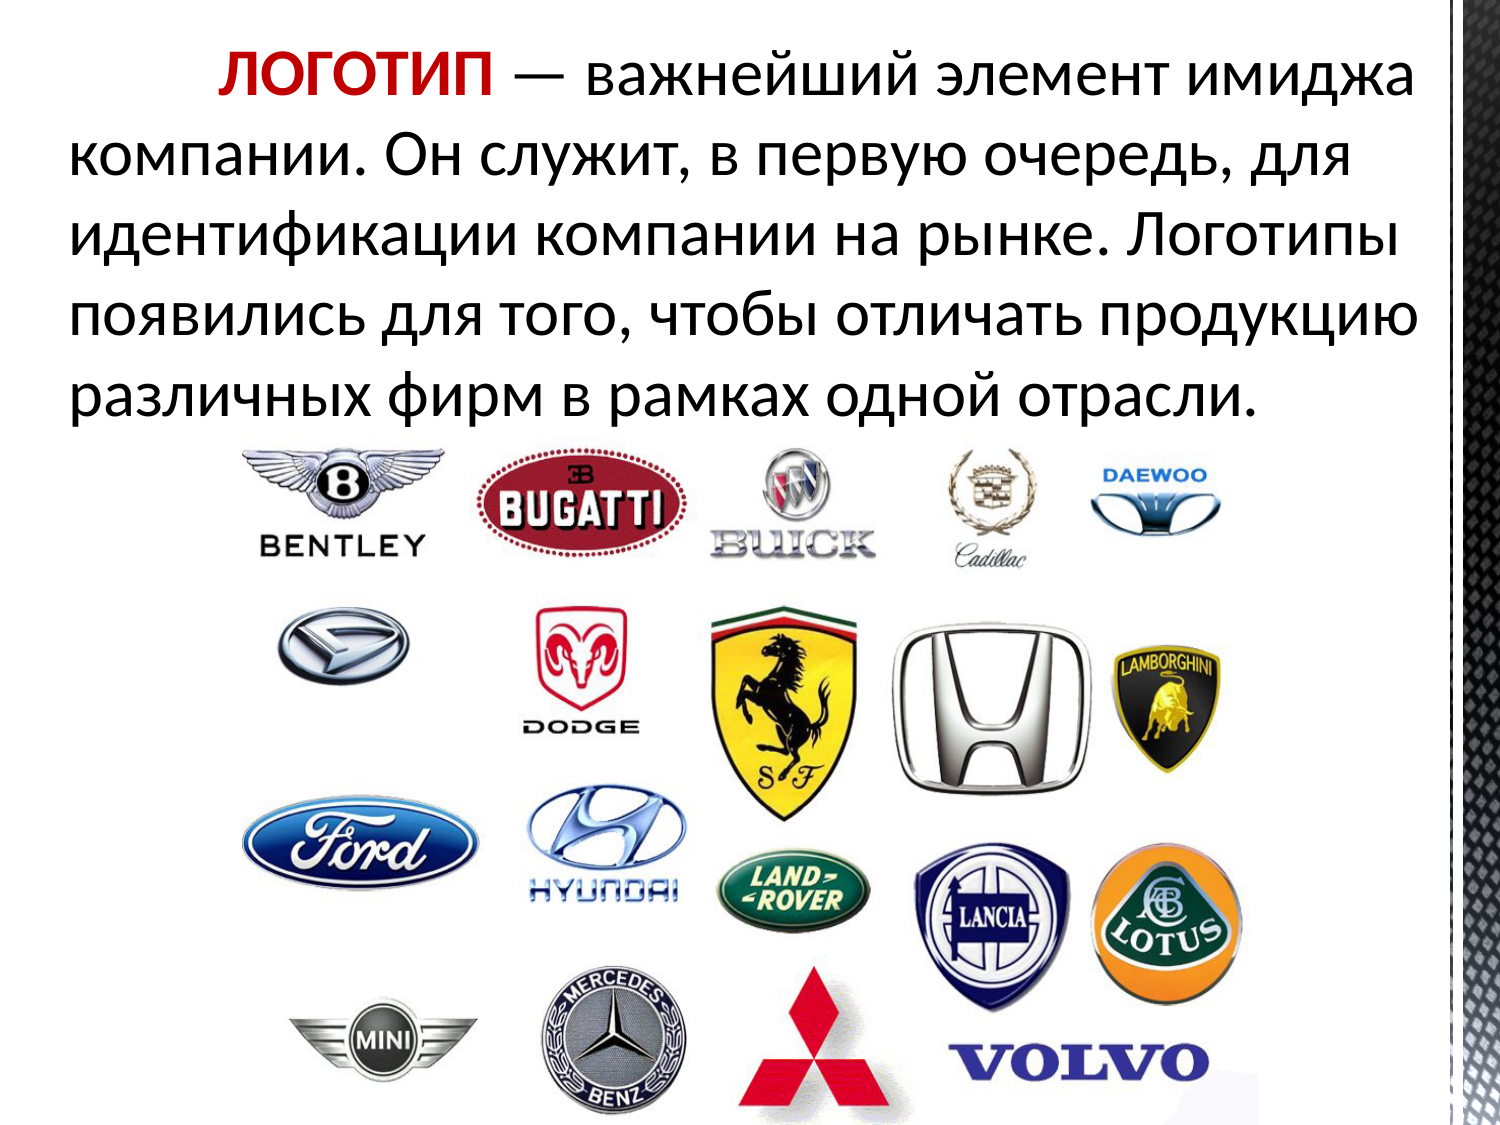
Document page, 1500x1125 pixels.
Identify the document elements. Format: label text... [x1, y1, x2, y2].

picture [241, 419, 1259, 1125]
picture [1447, 0, 1500, 1125]
list ЛОГОТИП — важнейший элемент имиджа компании. Он служит, в первую очередь, для идентификации компании на рынке. Логотипы появились для того, чтобы отличать продукцию различных фирм в рамках одной отрасли. [53, 1, 1459, 551]
